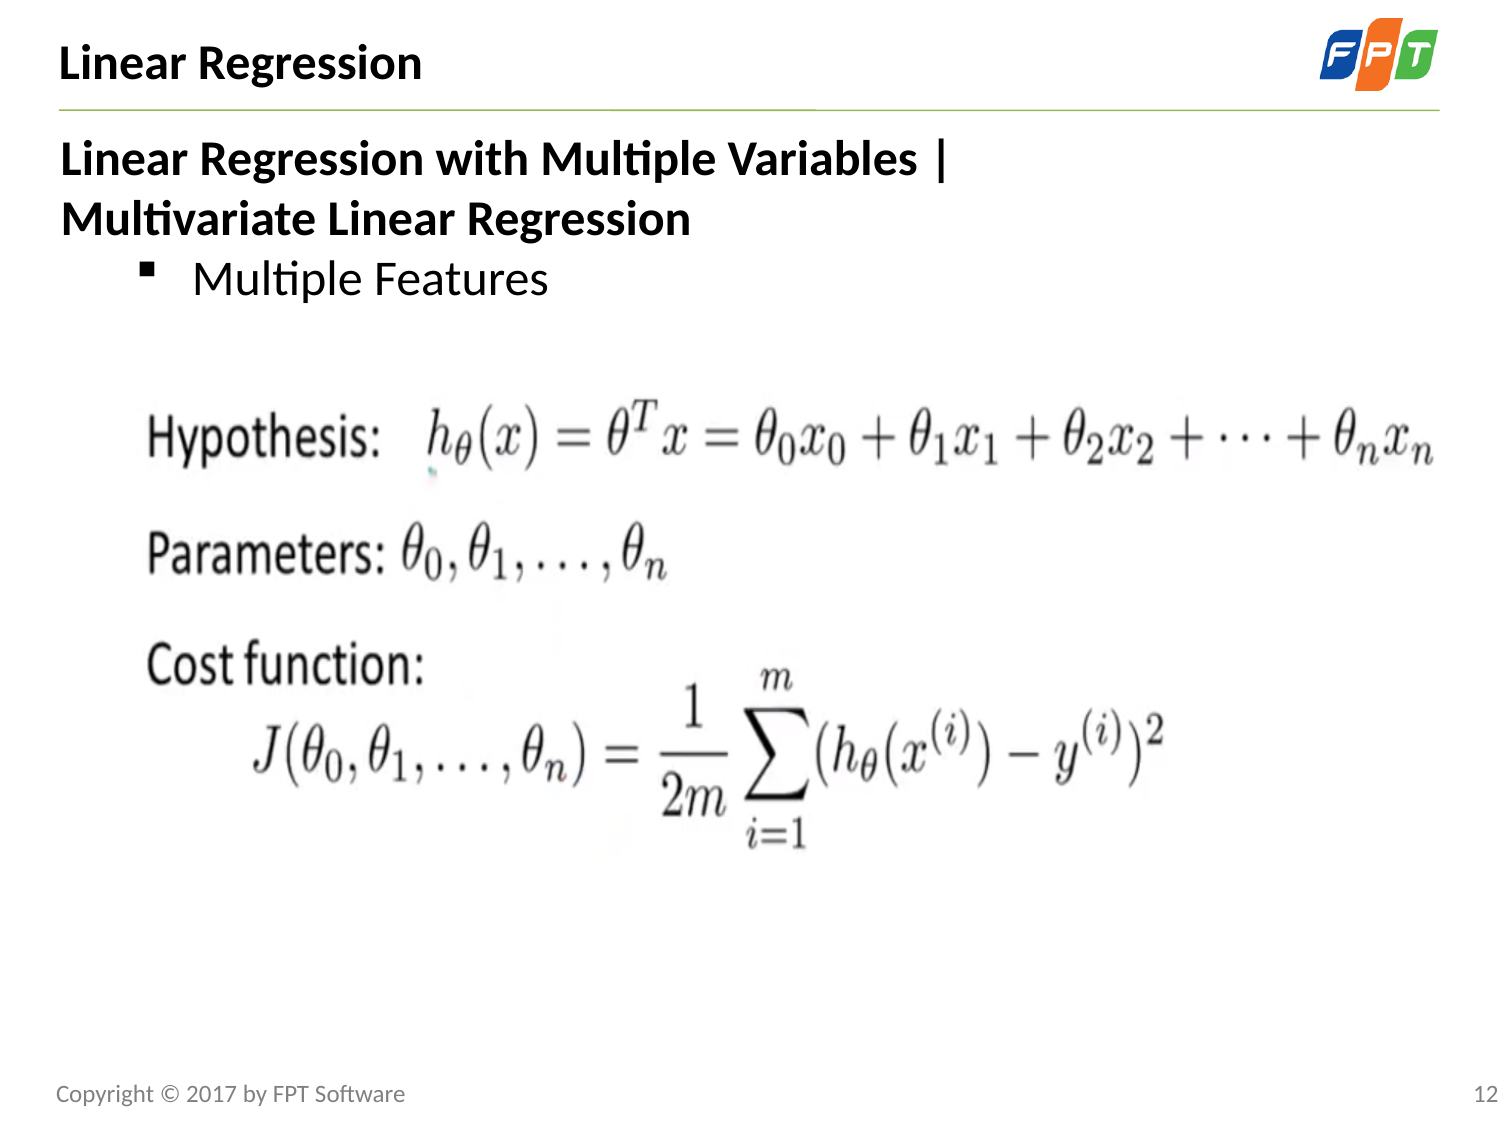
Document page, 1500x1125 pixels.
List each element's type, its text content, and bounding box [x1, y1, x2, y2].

text_box Linear Regression with Multiple Variables | Multivariate Linear Regression Multiple Features [60, 125, 1441, 1047]
picture [130, 391, 1441, 860]
text_box Linear Regression [58, 24, 1305, 95]
picture [1317, 16, 1439, 93]
